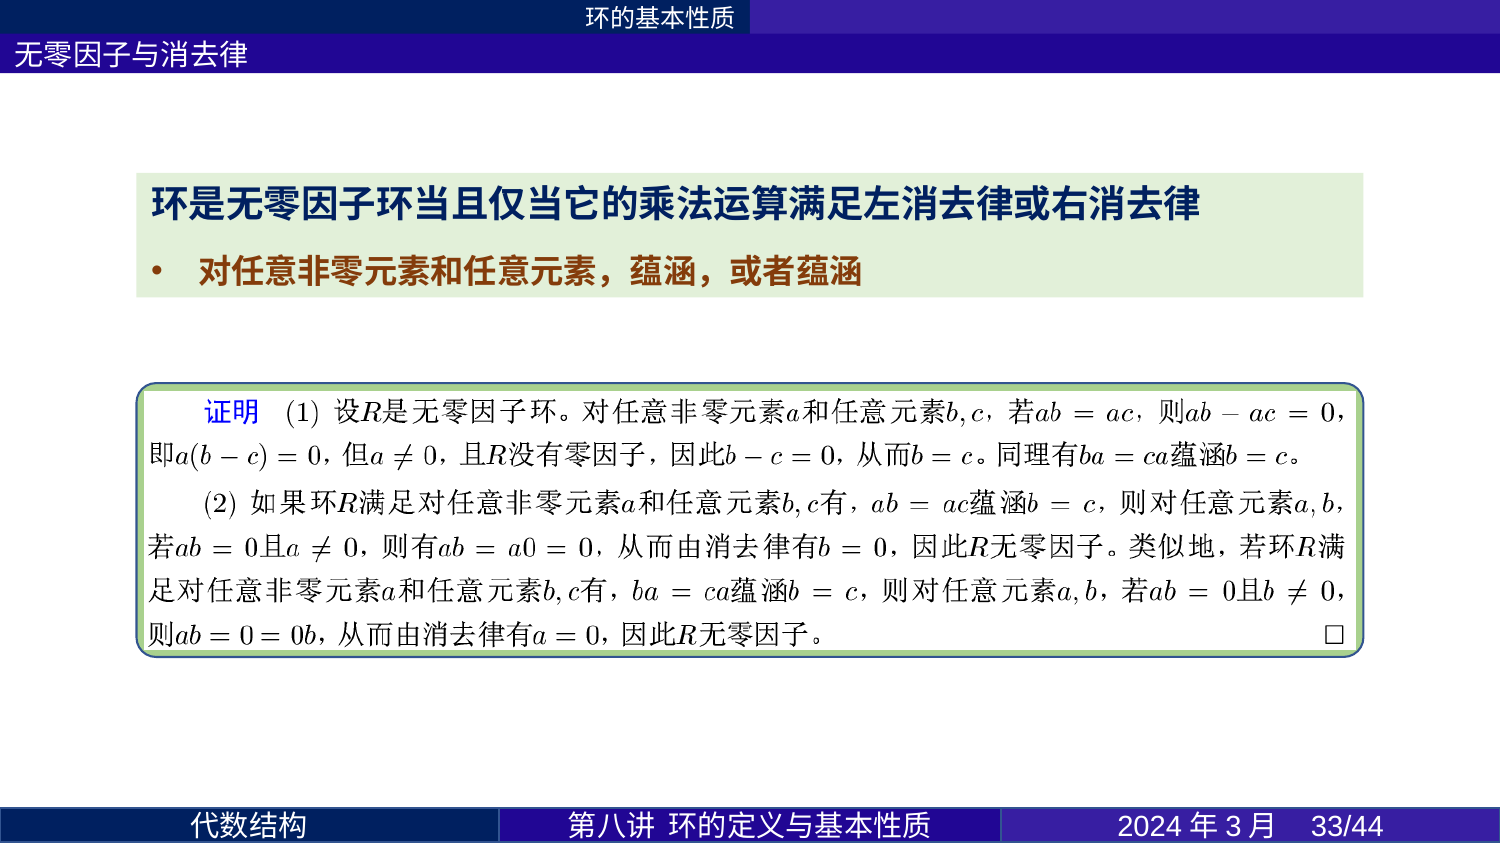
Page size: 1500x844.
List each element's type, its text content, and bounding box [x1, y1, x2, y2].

text_box 2024年3月 33/44 [1000, 807, 1500, 843]
text_box 代数结构 [0, 807, 498, 843]
text_box 环的基本性质 [0, 0, 749, 33]
text_box [135, 382, 1365, 659]
text_box 第八讲 环的定义与基本性质 [498, 807, 1000, 843]
text_box 无零因子与消去律 [0, 33, 1500, 74]
text_box [749, 0, 1500, 33]
picture [144, 391, 1356, 650]
